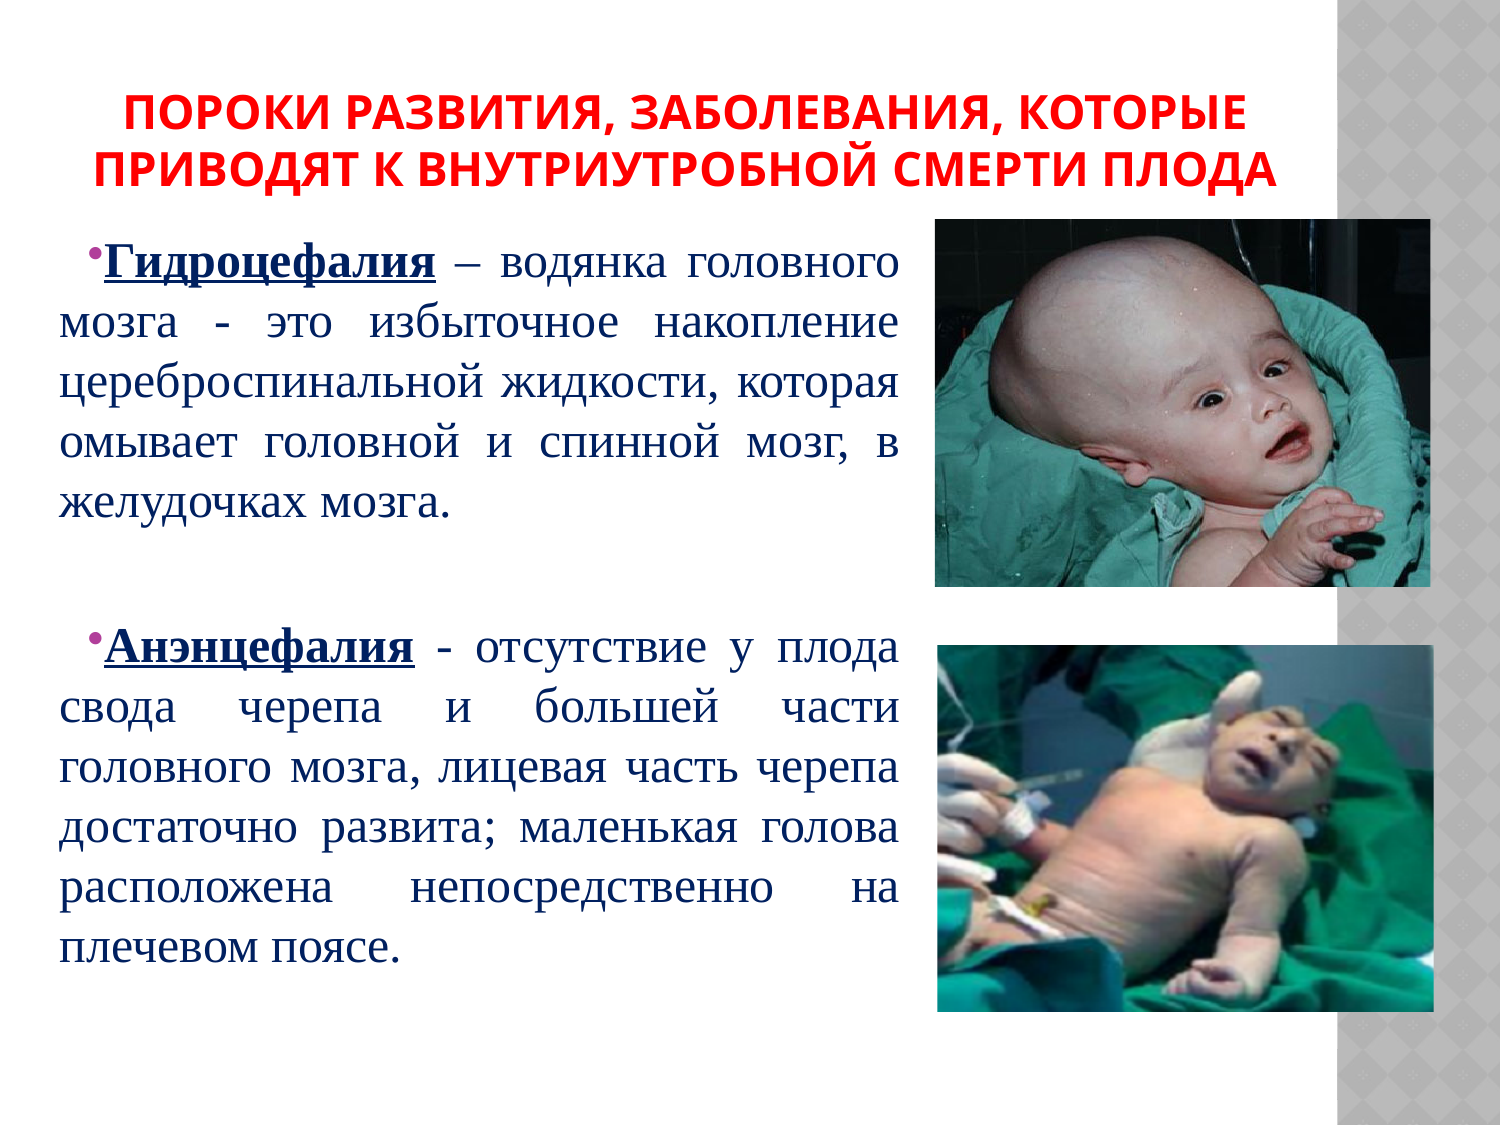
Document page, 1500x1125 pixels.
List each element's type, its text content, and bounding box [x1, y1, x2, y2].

title Пороки развития, заболевания, которые приводят к внутриутробной смерти плода [29, 52, 1341, 197]
list Гидроцефалия – водянка головного мозга - это избыточное накопление цереброспинальной жидкости, которая омывает головной и спинной мозг, в желудочках мозга. Анэнцефалия - отсутствие у плода свода черепа и большей части головного мозга, лицевая часть черепа достаточно развита; маленькая голова расположена непосредственно на плечевом поясе. [0, 219, 916, 1125]
picture [936, 644, 1435, 1012]
picture [934, 219, 1431, 587]
